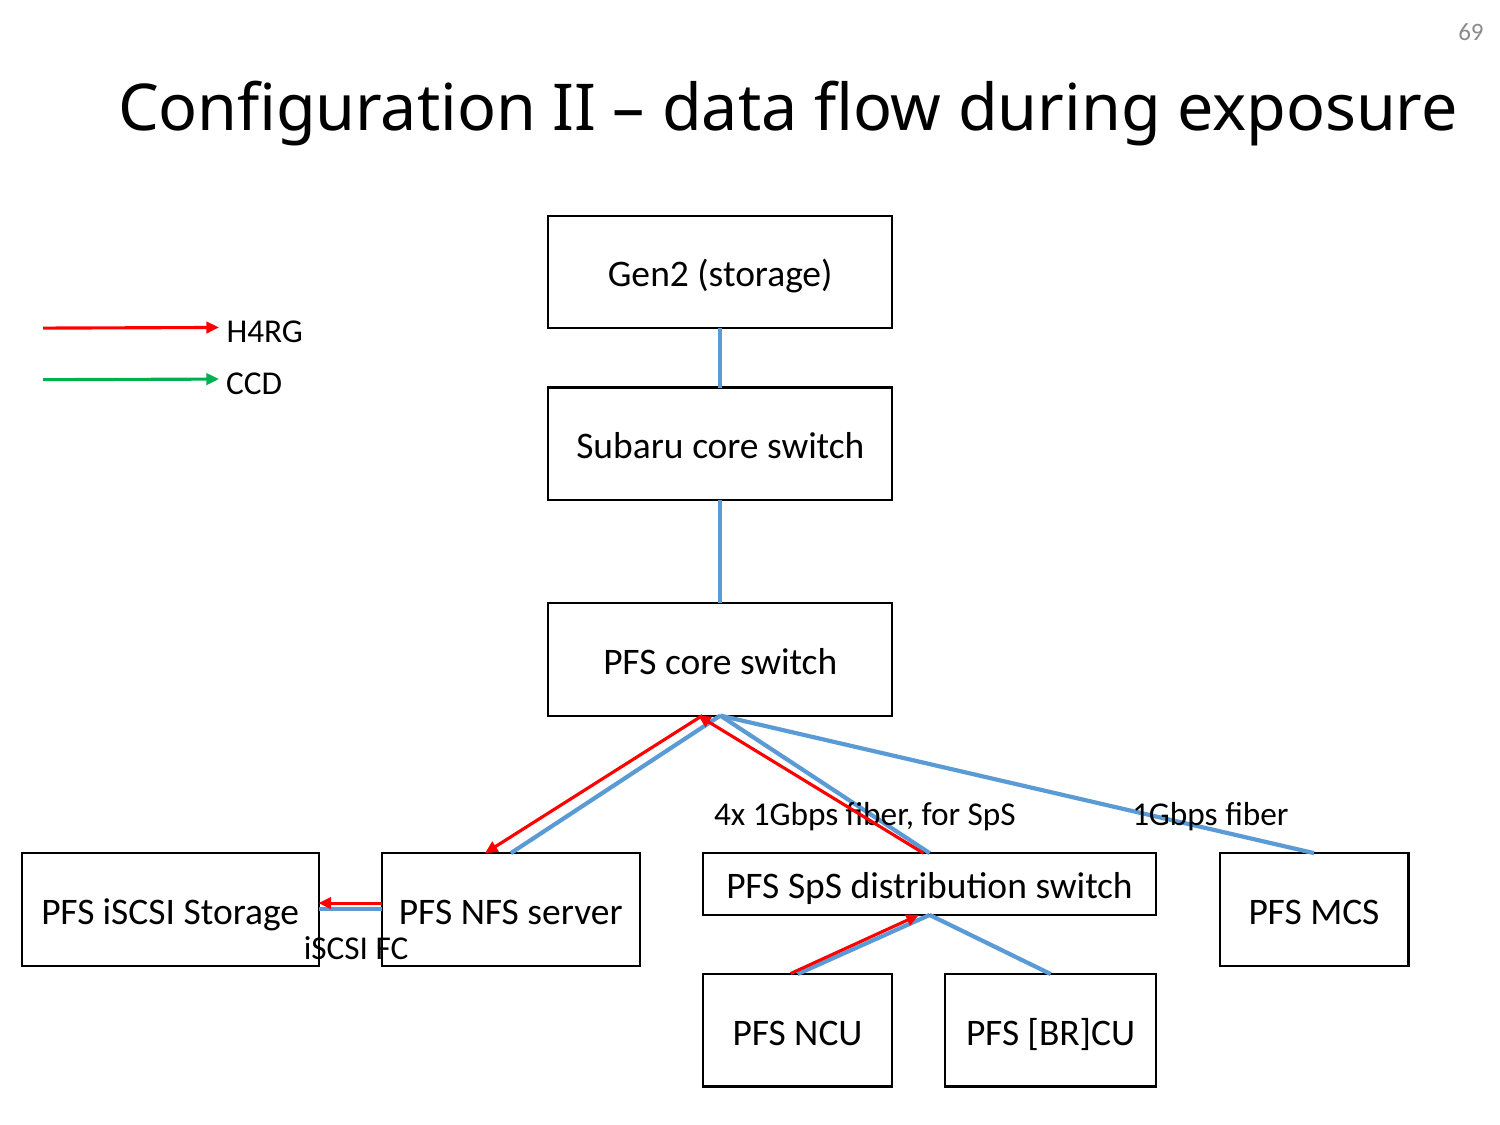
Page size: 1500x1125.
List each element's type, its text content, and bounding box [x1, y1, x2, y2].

text_box iSCSI FC [288, 918, 424, 974]
text_box Subaru core switch [547, 386, 893, 501]
text_box Gen2 (storage) [547, 215, 893, 329]
text_box PFS core switch [547, 602, 893, 715]
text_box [924, 715, 1314, 854]
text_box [919, 914, 929, 974]
text_box PFS [BR]CU [944, 973, 1157, 1088]
title Configuration II – data flow during exposure [103, 59, 1500, 160]
text_box CCD [211, 353, 298, 409]
text_box PFS iSCSI Storage [21, 852, 320, 967]
text_box PFS MCS [1219, 852, 1410, 967]
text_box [703, 715, 924, 854]
text_box H4RG [211, 302, 318, 357]
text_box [485, 715, 703, 854]
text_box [929, 914, 1051, 974]
slide_number 69 [1161, 0, 1499, 61]
text_box PFS NCU [702, 973, 893, 1088]
text_box PFS NFS server [381, 852, 641, 967]
text_box PFS SpS distribution switch [702, 854, 1157, 916]
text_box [790, 914, 919, 974]
